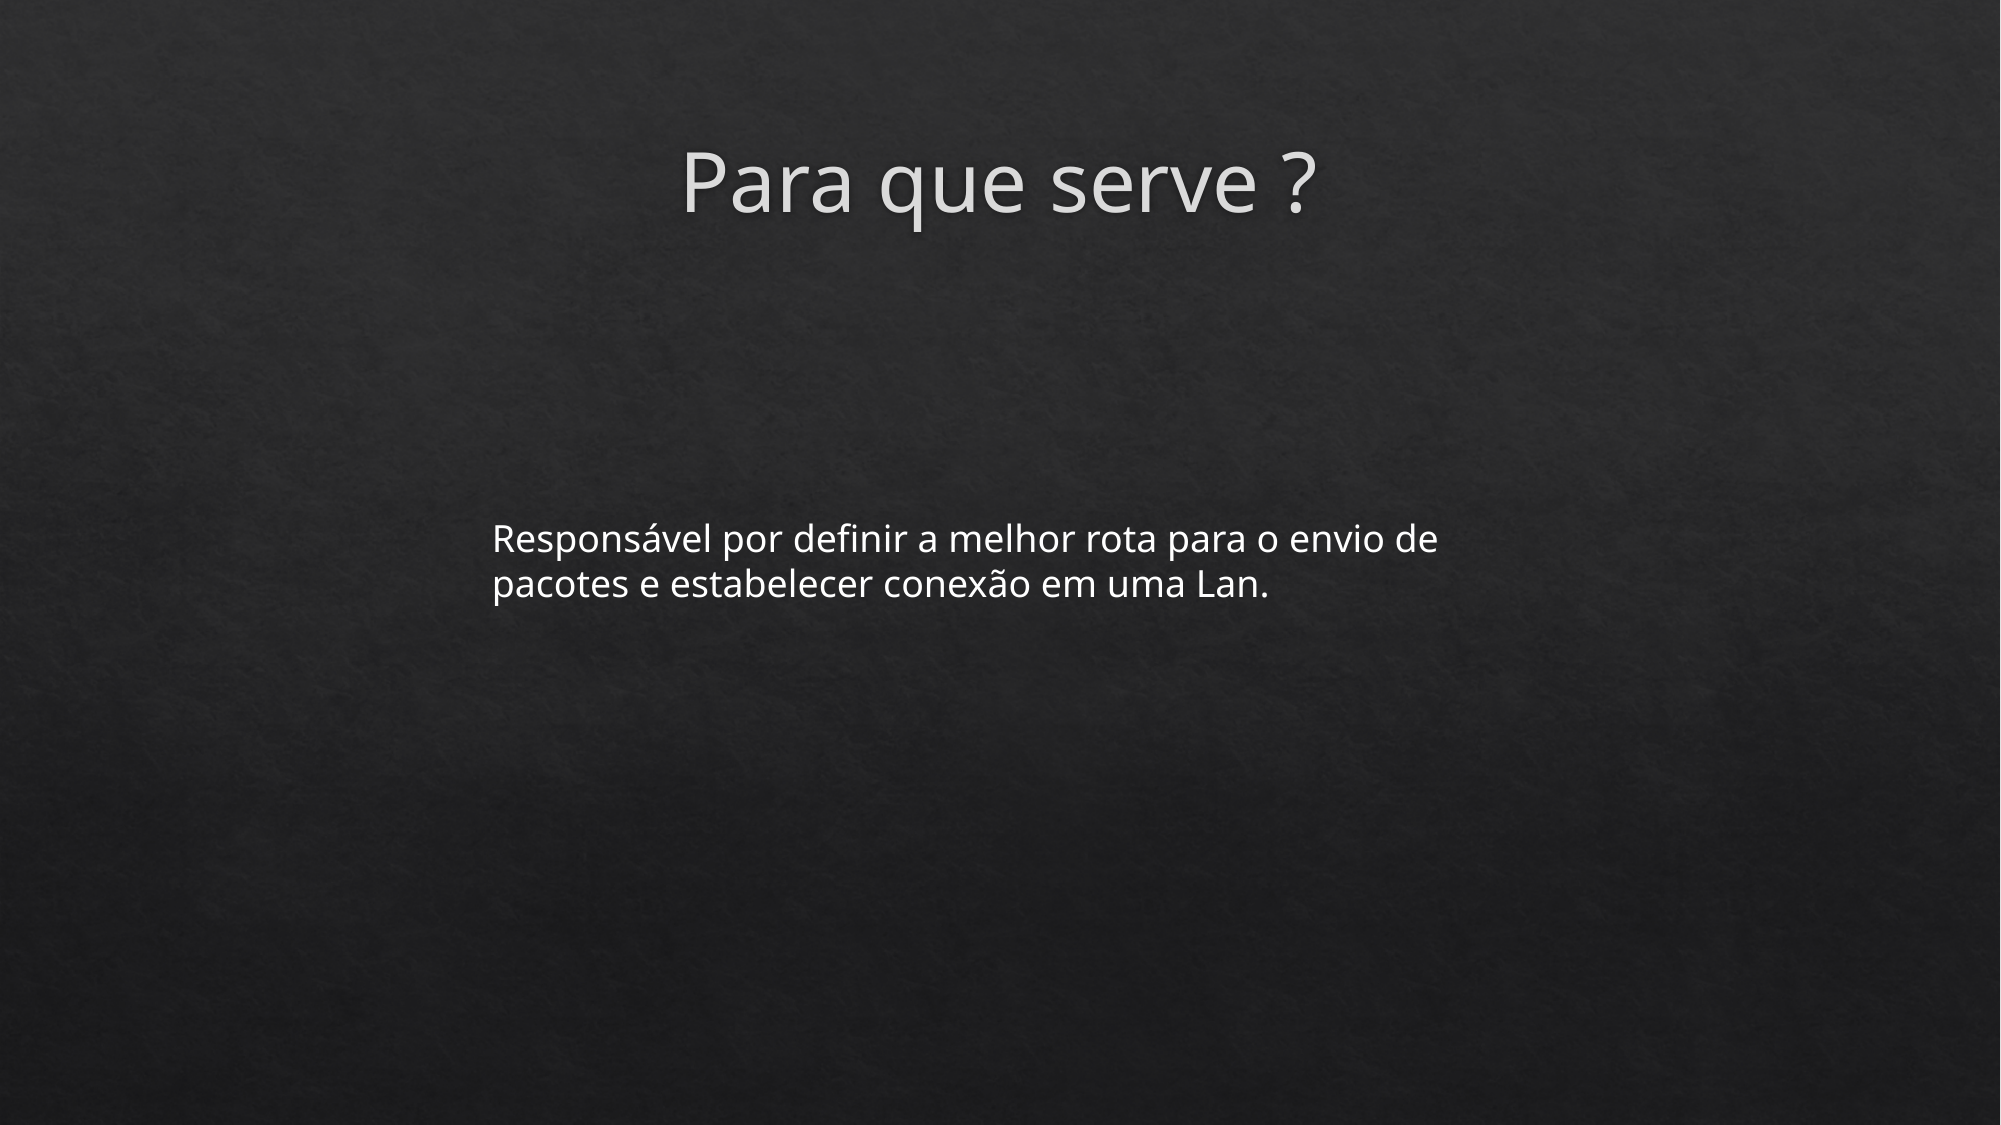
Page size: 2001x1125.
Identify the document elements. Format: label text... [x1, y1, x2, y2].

title Para que serve ? [149, 99, 1849, 260]
text_box Responsável por definir a melhor rota para o envio de pacotes e estabelecer conexão em uma Lan. [477, 508, 1522, 613]
